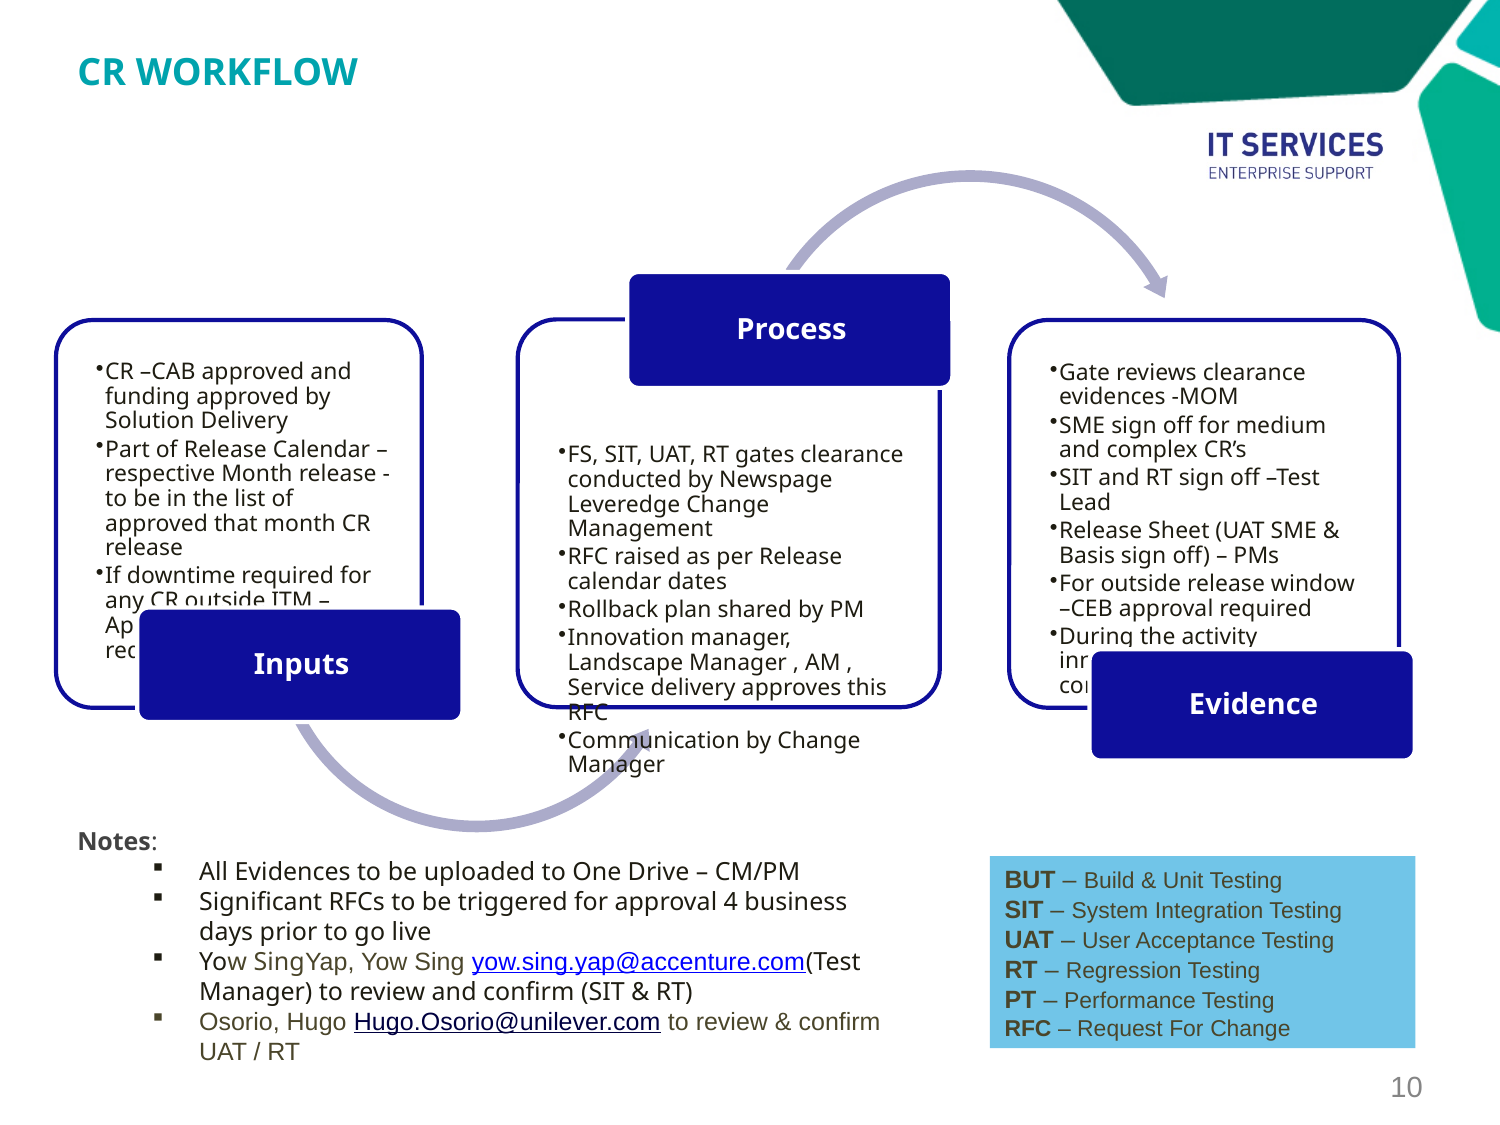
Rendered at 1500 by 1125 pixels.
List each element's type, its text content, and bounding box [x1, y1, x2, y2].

text_box BUT – Build & Unit Testing SIT – System Integration Testing UAT – User Acceptance Testing RT – Regression Testing PT – Performance Testing RFC – Request For Change [989, 904, 1416, 1049]
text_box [43, 131, 1416, 897]
title CR WORKFLOW [62, 30, 1241, 112]
picture [0, 0, 1500, 1125]
text_box Notes: All Evidences to be uploaded to One Drive – CM/PM Significant RFCs to be triggered for approval 4 business days prior to go live Yow SingYap, Yow Sing yow.sing.yap@accenture.com(Test Manager) to review and confirm (SIT & RT) Osorio, Hugo Hugo.Osorio@unilever.com to review & confirm UAT / RT [62, 905, 916, 1103]
